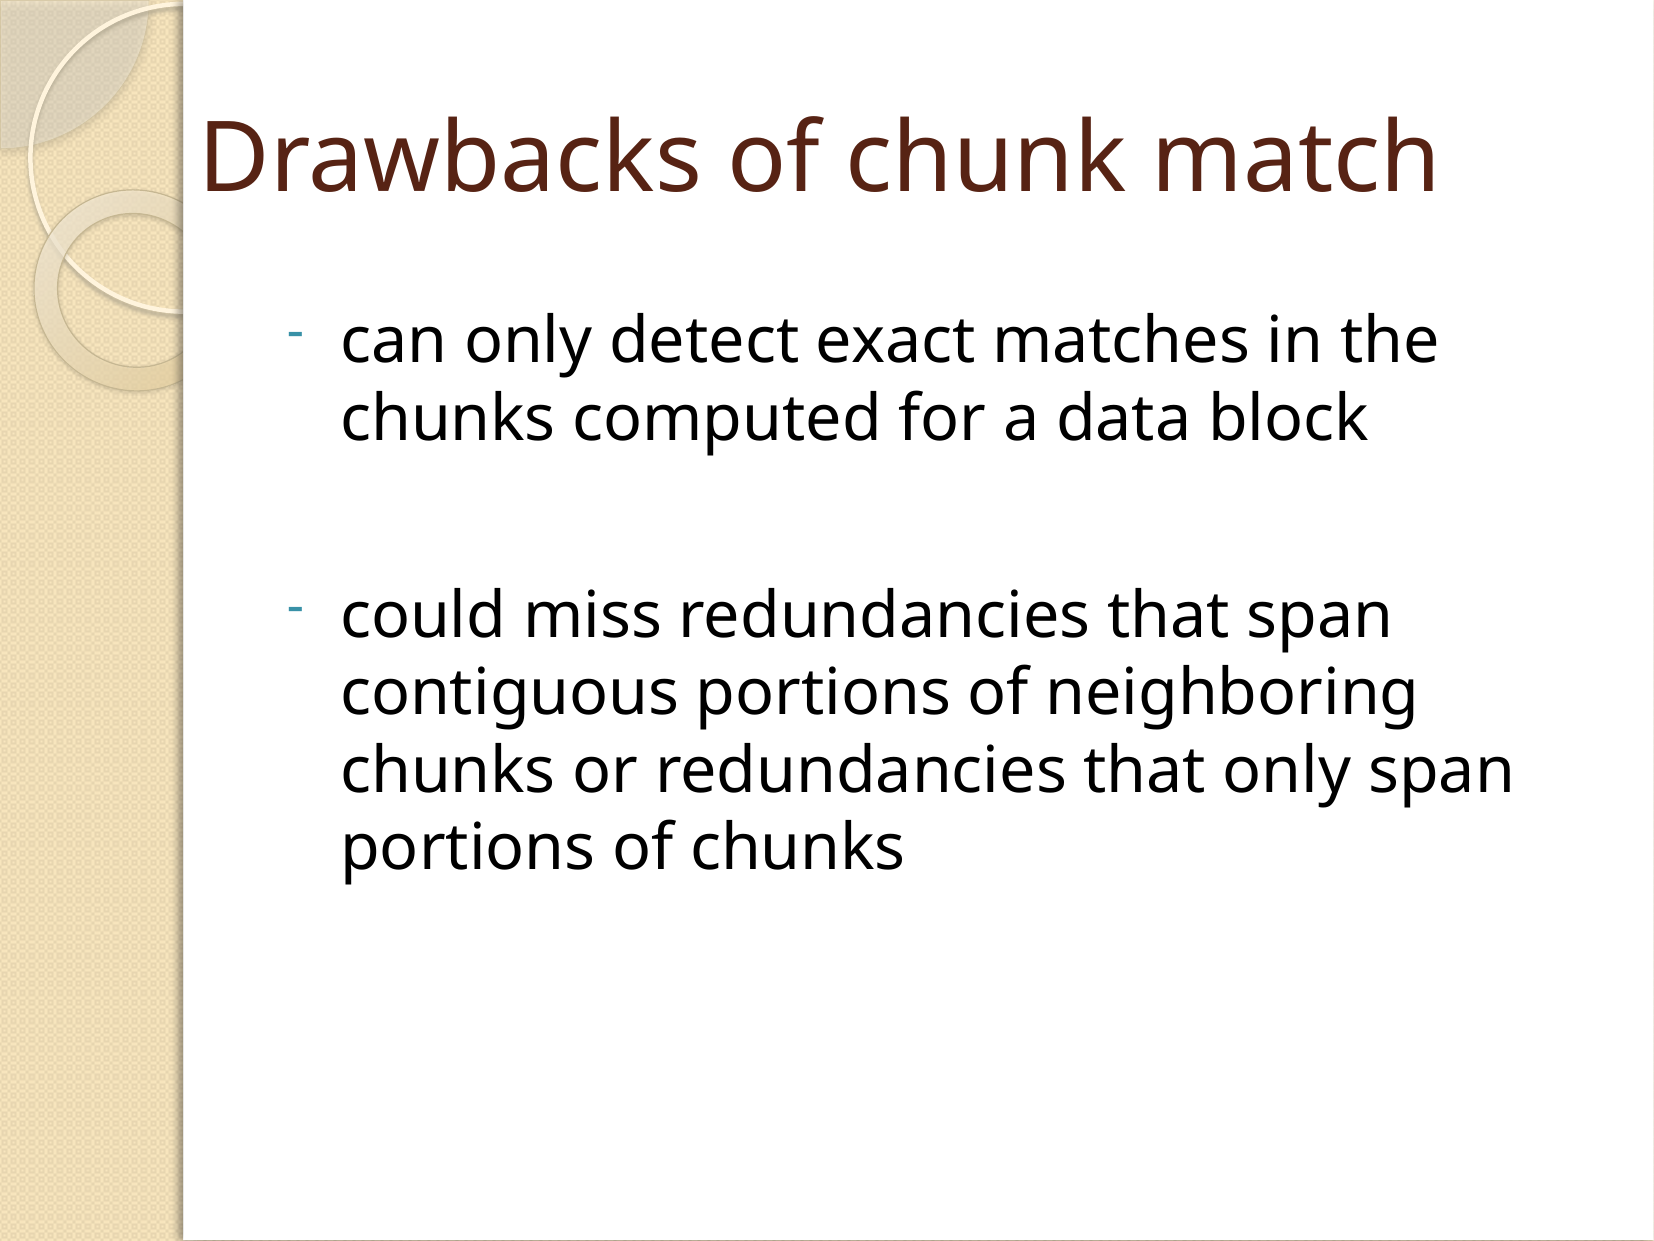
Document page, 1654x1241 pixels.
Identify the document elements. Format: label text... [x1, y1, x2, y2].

list can only detect exact matches in the chunks computed for a data block could miss redundancies that span contiguous portions of neighboring chunks or redundancies that only span portions of chunks [182, 289, 1538, 1010]
title Drawbacks of chunk match [182, 49, 1571, 257]
